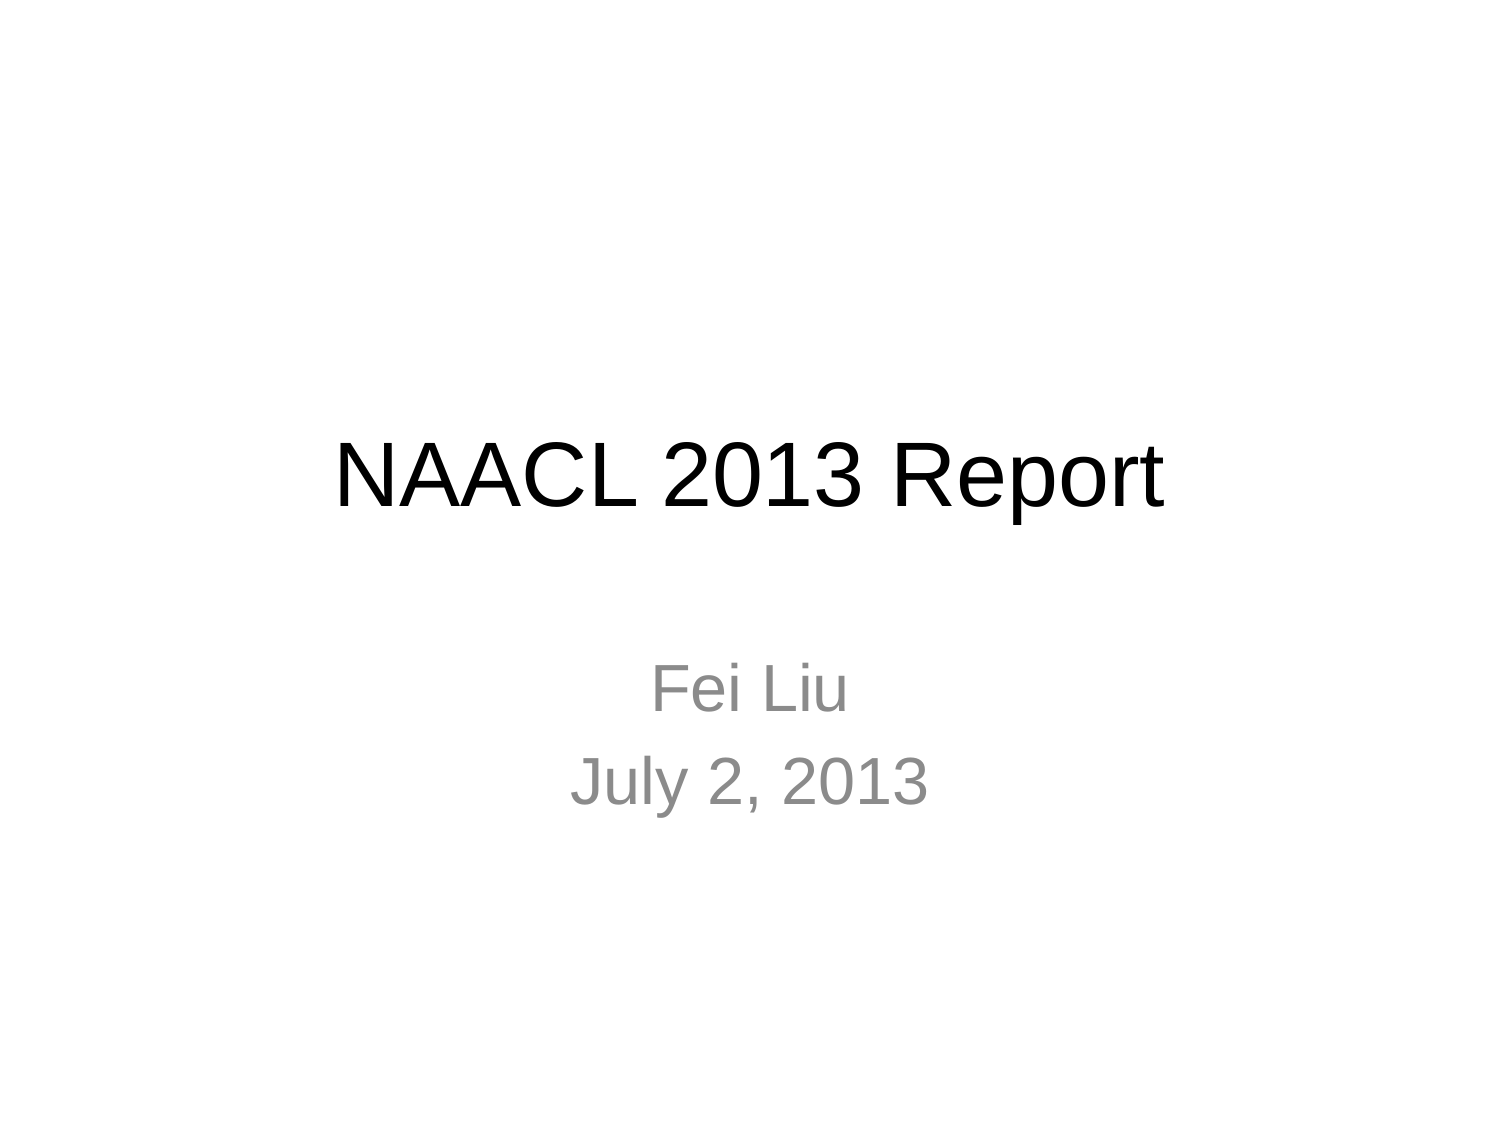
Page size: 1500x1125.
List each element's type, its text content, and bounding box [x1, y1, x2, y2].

subtitle Fei Liu July 2, 2013 [225, 637, 1275, 925]
title NAACL 2013 Report [112, 349, 1388, 591]
